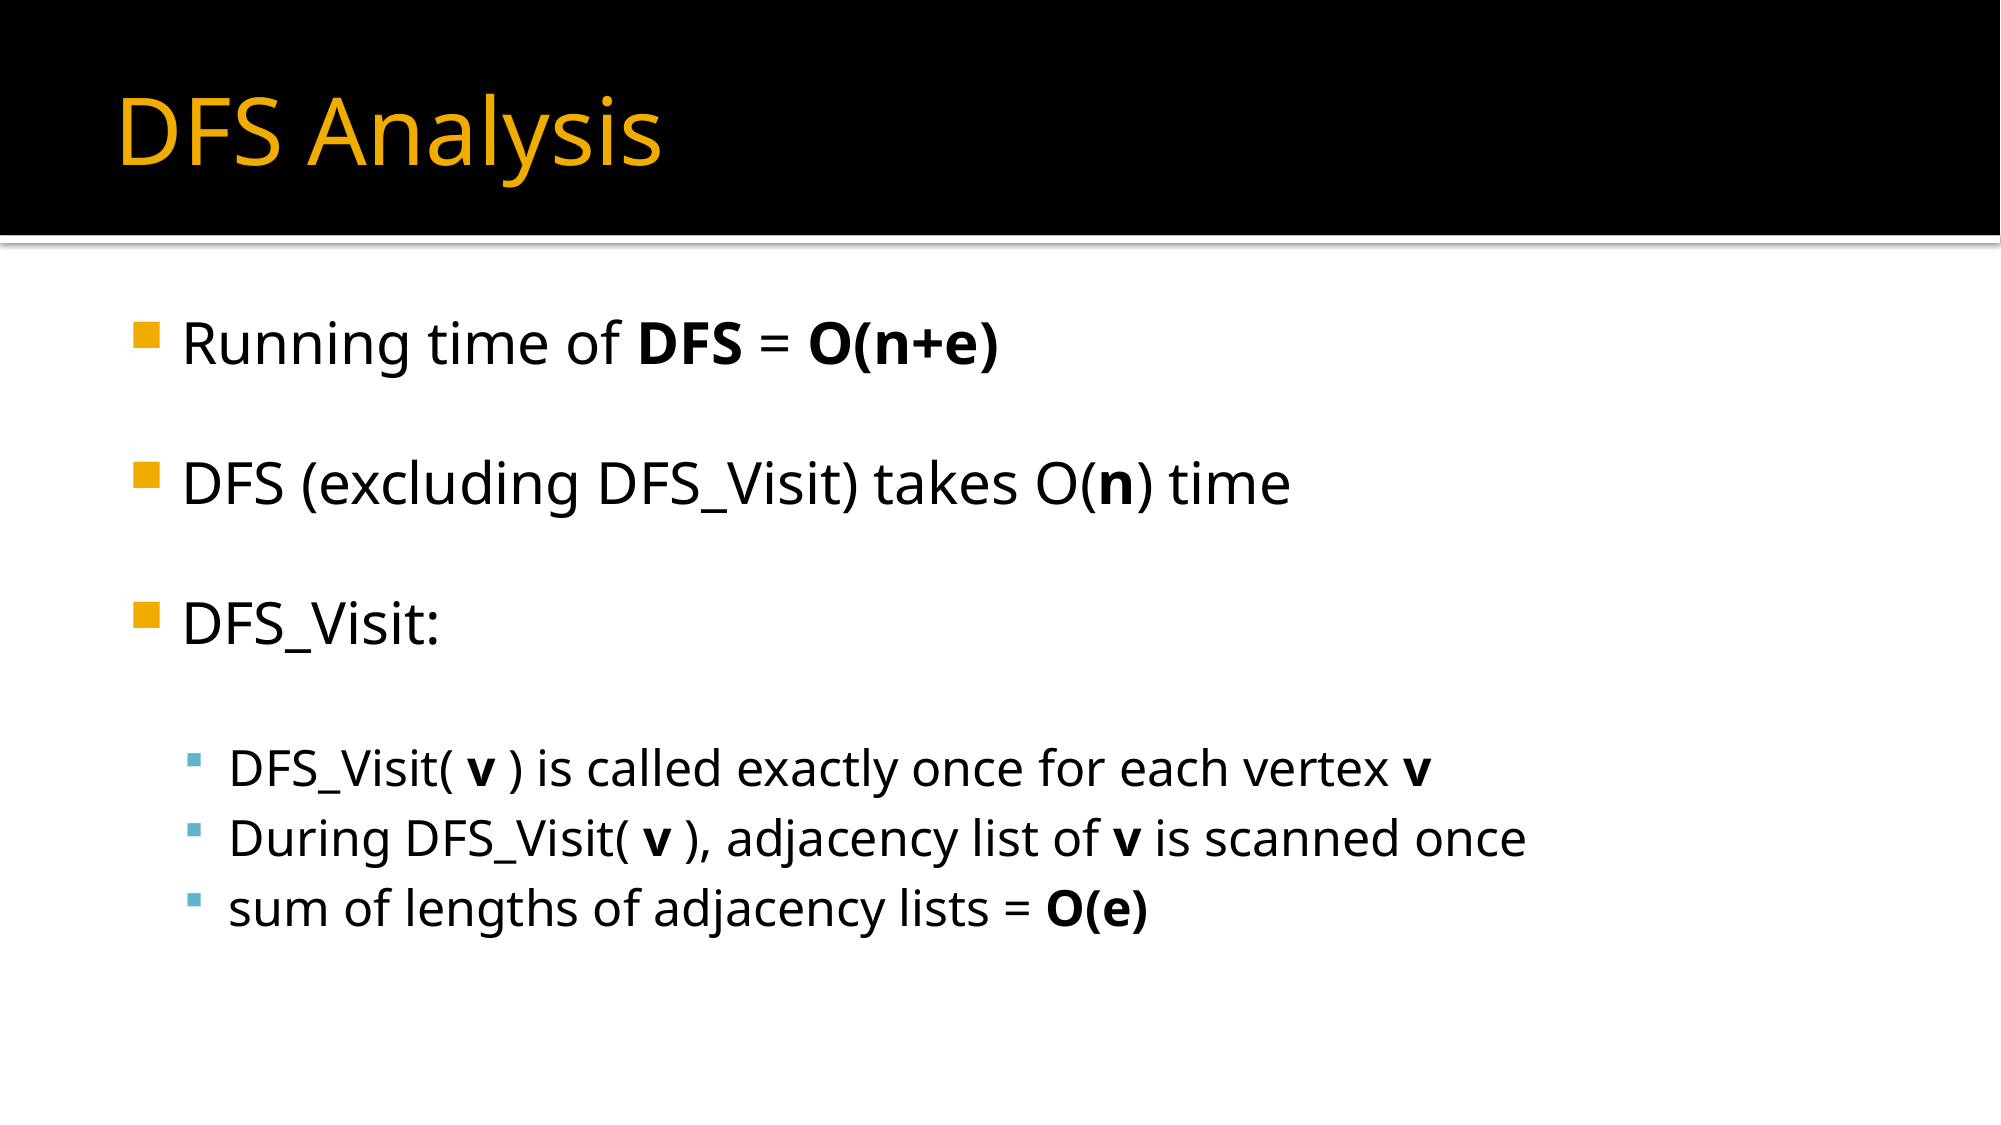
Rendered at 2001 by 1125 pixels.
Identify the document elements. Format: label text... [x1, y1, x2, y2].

title DFS Analysis [99, 25, 1900, 231]
list Running time of DFS = O(n+e) DFS (excluding DFS_Visit) takes O(n) time DFS_Visit: DFS_Visit( v ) is called exactly once for each vertex v During DFS_Visit( v ), adjacency list of v is scanned once sum of lengths of adjacency lists = O(e) [99, 291, 1900, 1050]
